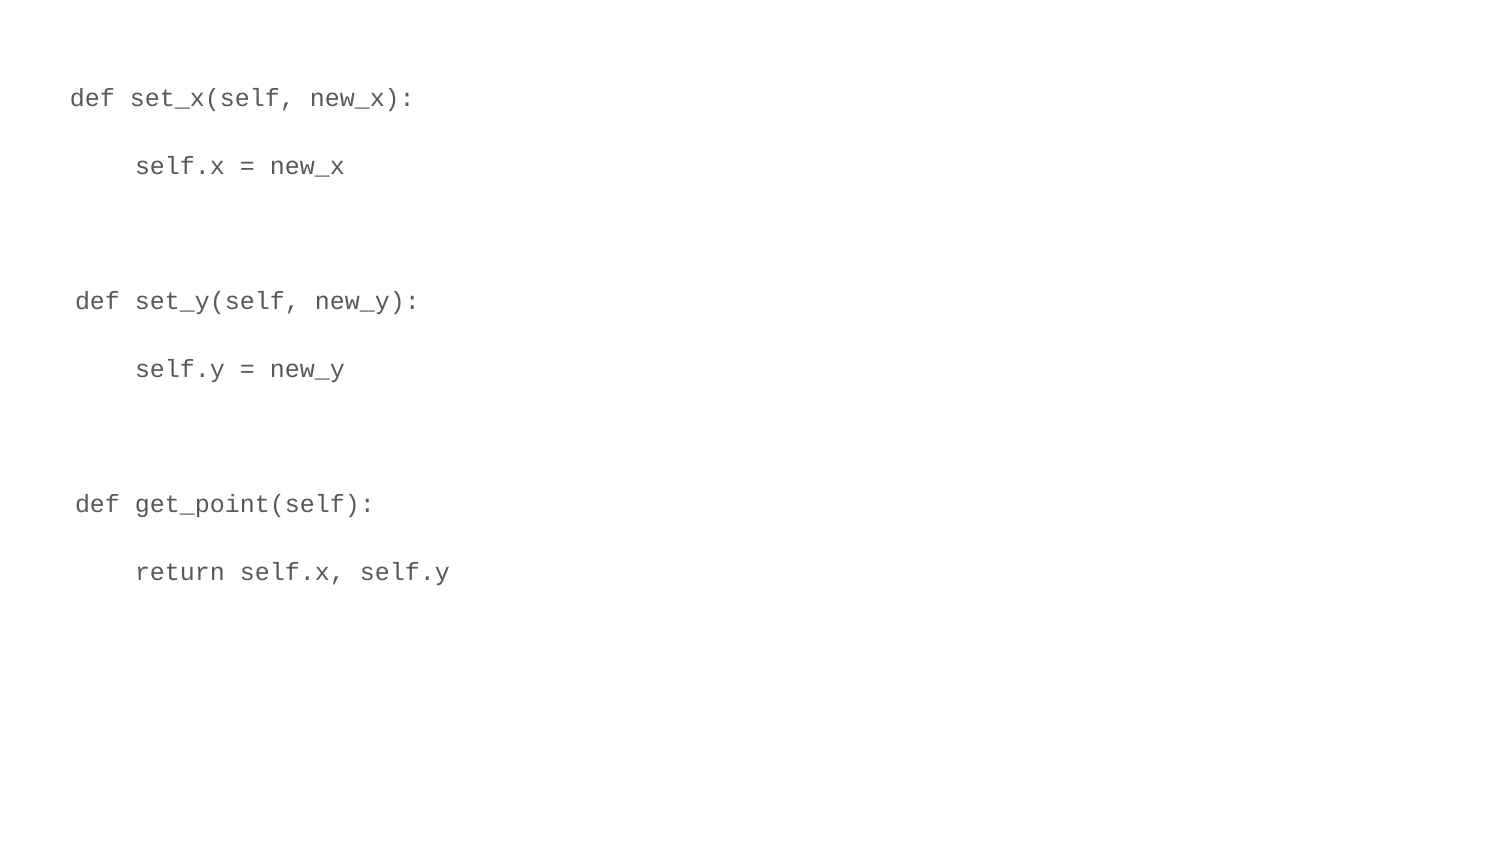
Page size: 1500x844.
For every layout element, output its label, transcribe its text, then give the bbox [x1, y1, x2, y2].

text_box def set_x(self, new_x): self.x = new_x def set_y(self, new_y): self.y = new_y def get_point(self): return self.x, self.y [0, 0, 1500, 827]
